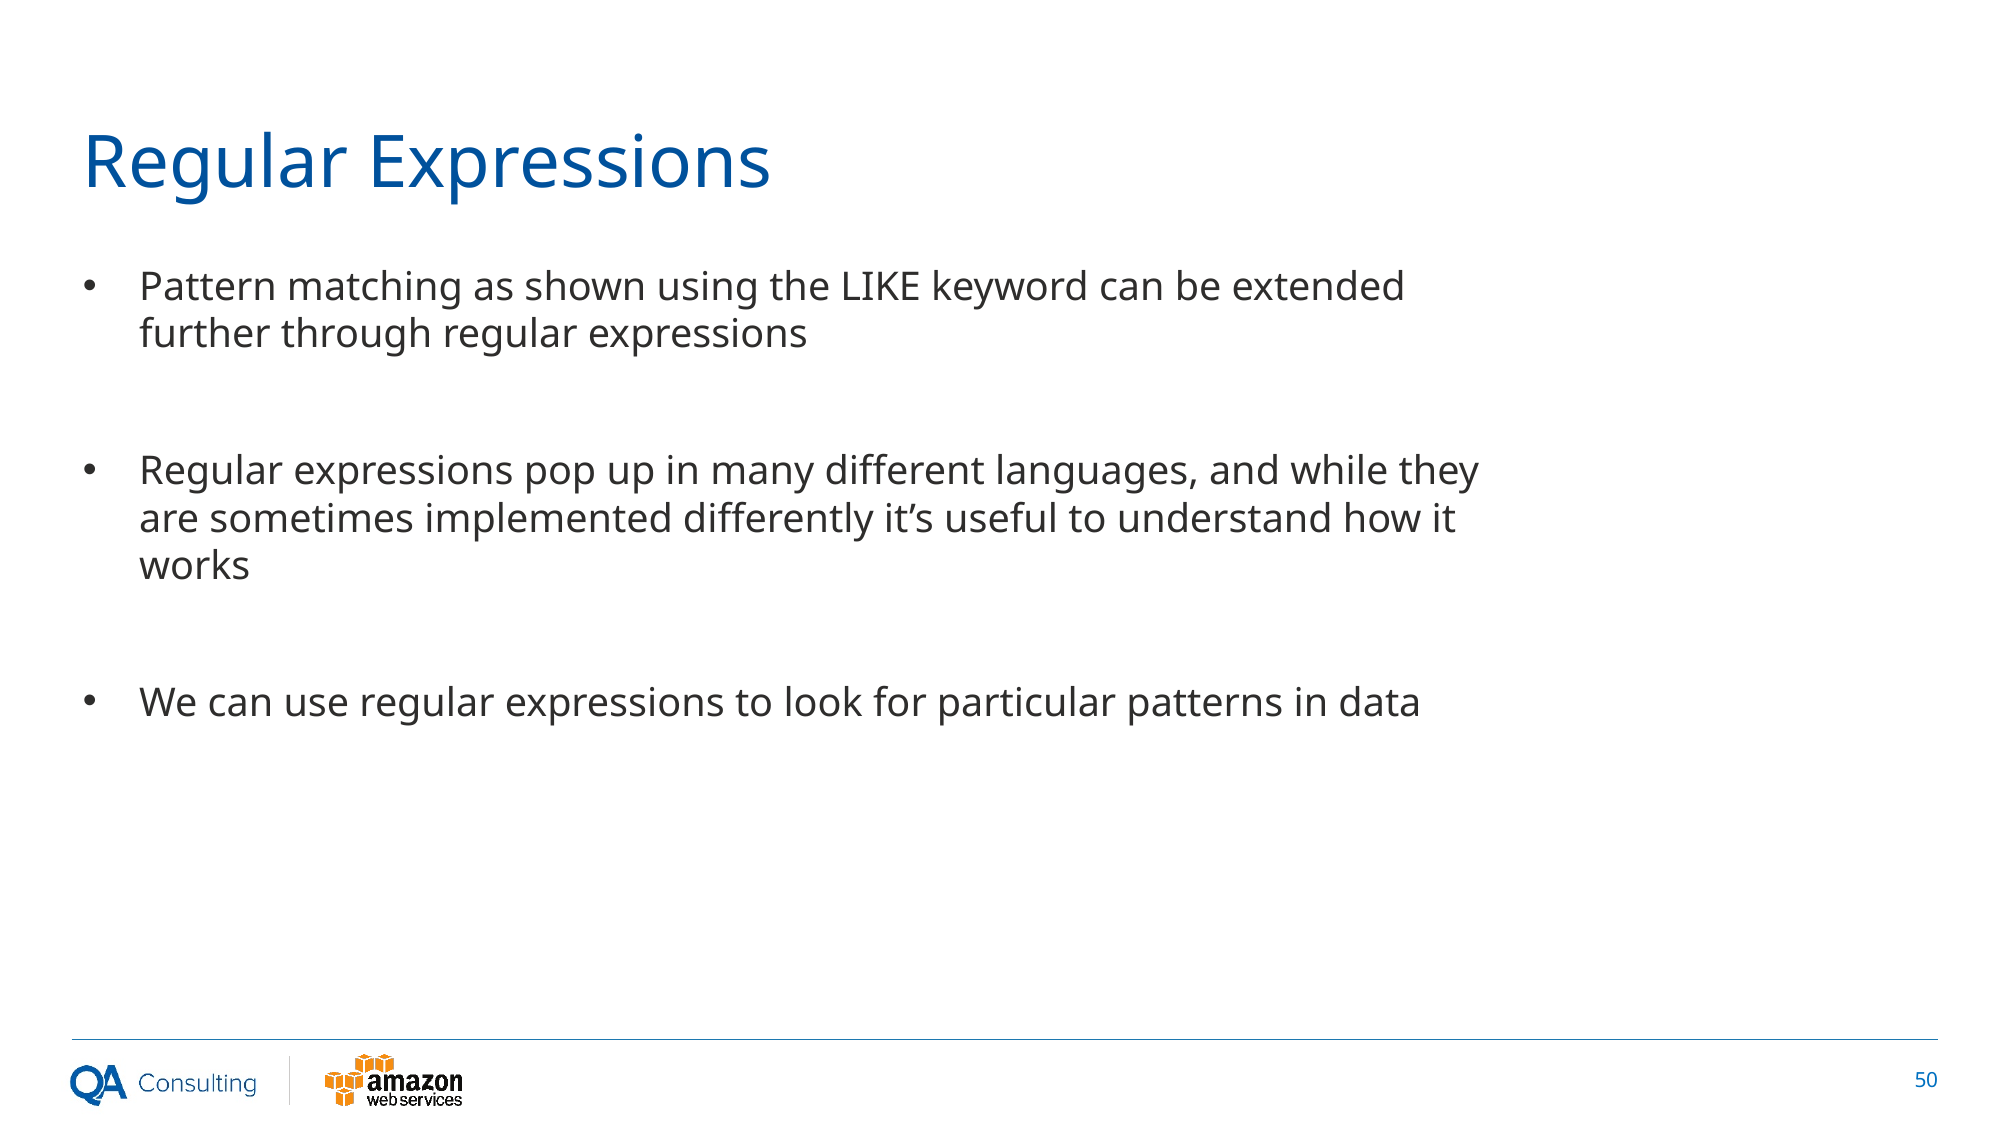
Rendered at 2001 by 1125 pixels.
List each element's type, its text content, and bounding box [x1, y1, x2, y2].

picture [325, 1054, 462, 1106]
list Pattern matching as shown using the LIKE keyword can be extended further through regular expressions Regular expressions pop up in many different languages, and while they are sometimes implemented differently it’s useful to understand how it works We can use regular expressions to look for particular patterns in data [67, 253, 1528, 1000]
picture [48, 1047, 277, 1121]
title Regular Expressions [67, 106, 1565, 210]
